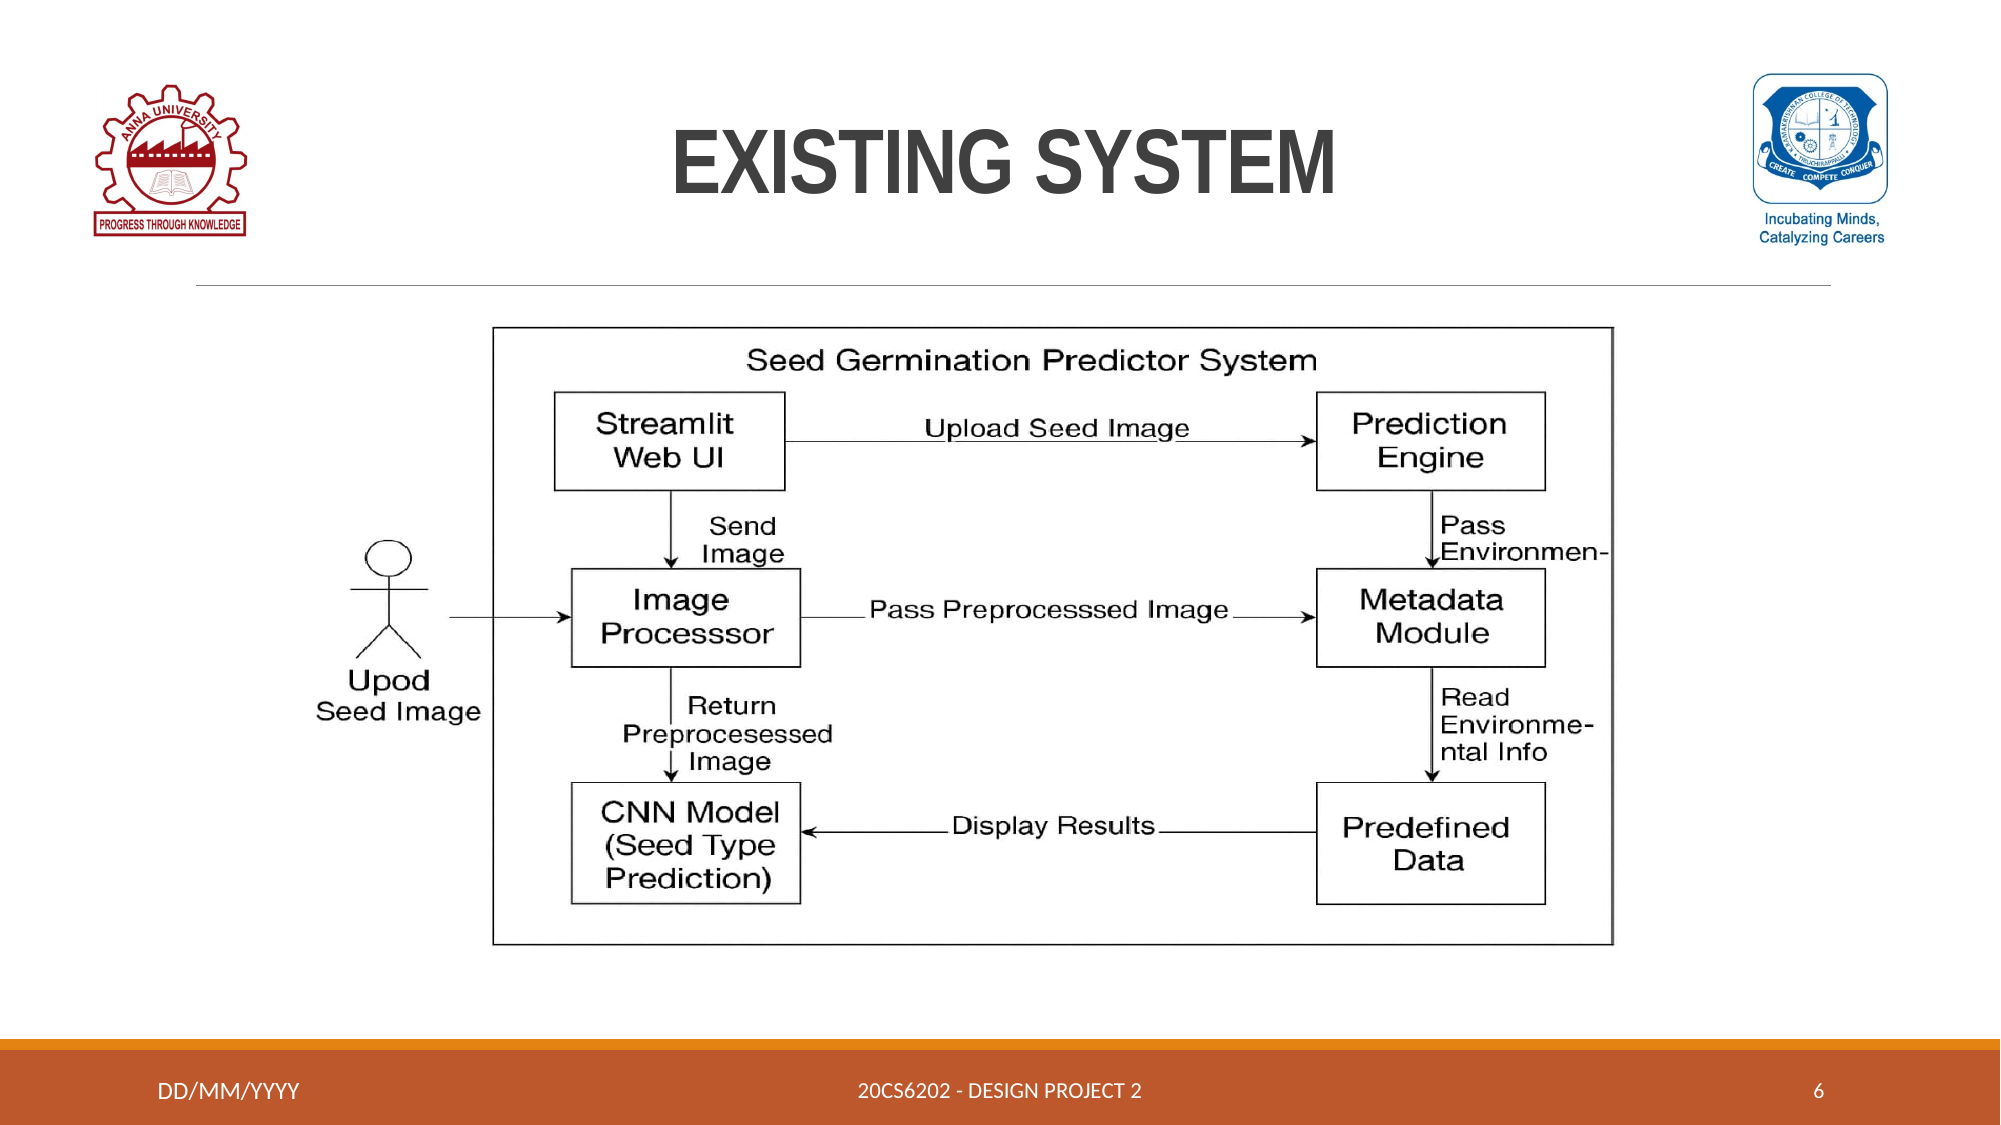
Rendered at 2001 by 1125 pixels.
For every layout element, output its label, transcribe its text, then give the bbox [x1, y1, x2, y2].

slide_number 6 [1624, 1059, 1840, 1120]
text_box DD/MM/YYYY [142, 1066, 532, 1112]
title EXISTING SYSTEM [180, 47, 1830, 285]
picture [89, 80, 251, 239]
footer 20CS6202 - DESIGN PROJECT 2 [604, 1059, 1396, 1120]
picture [1750, 70, 1889, 249]
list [306, 320, 1652, 982]
